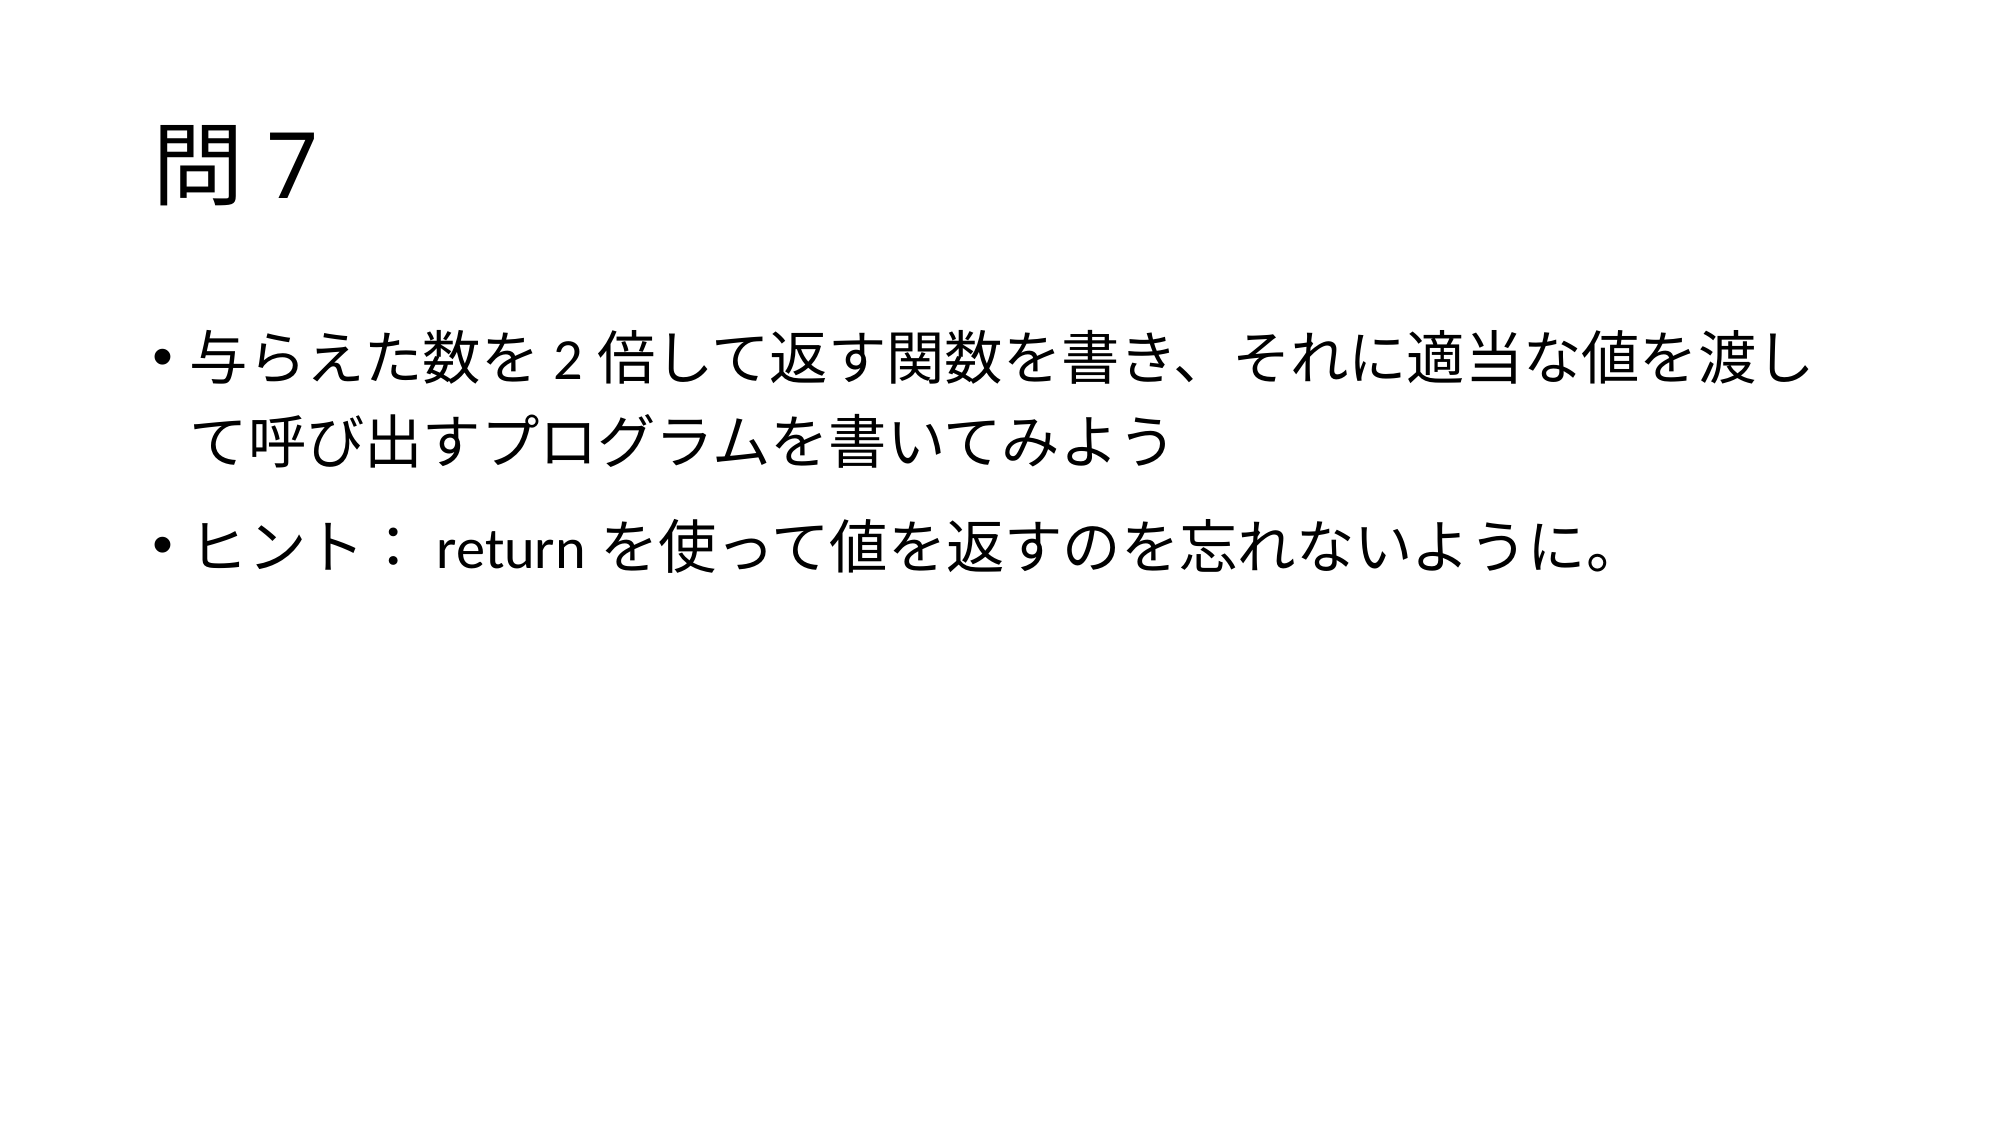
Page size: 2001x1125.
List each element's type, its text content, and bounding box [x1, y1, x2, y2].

list 与らえた数を2倍して返す関数を書き、それに適当な値を渡して呼び出すプログラムを書いてみよう ヒント：returnを使って値を返すのを忘れないように。 [137, 299, 1863, 1014]
title 問7 [137, 59, 1863, 278]
